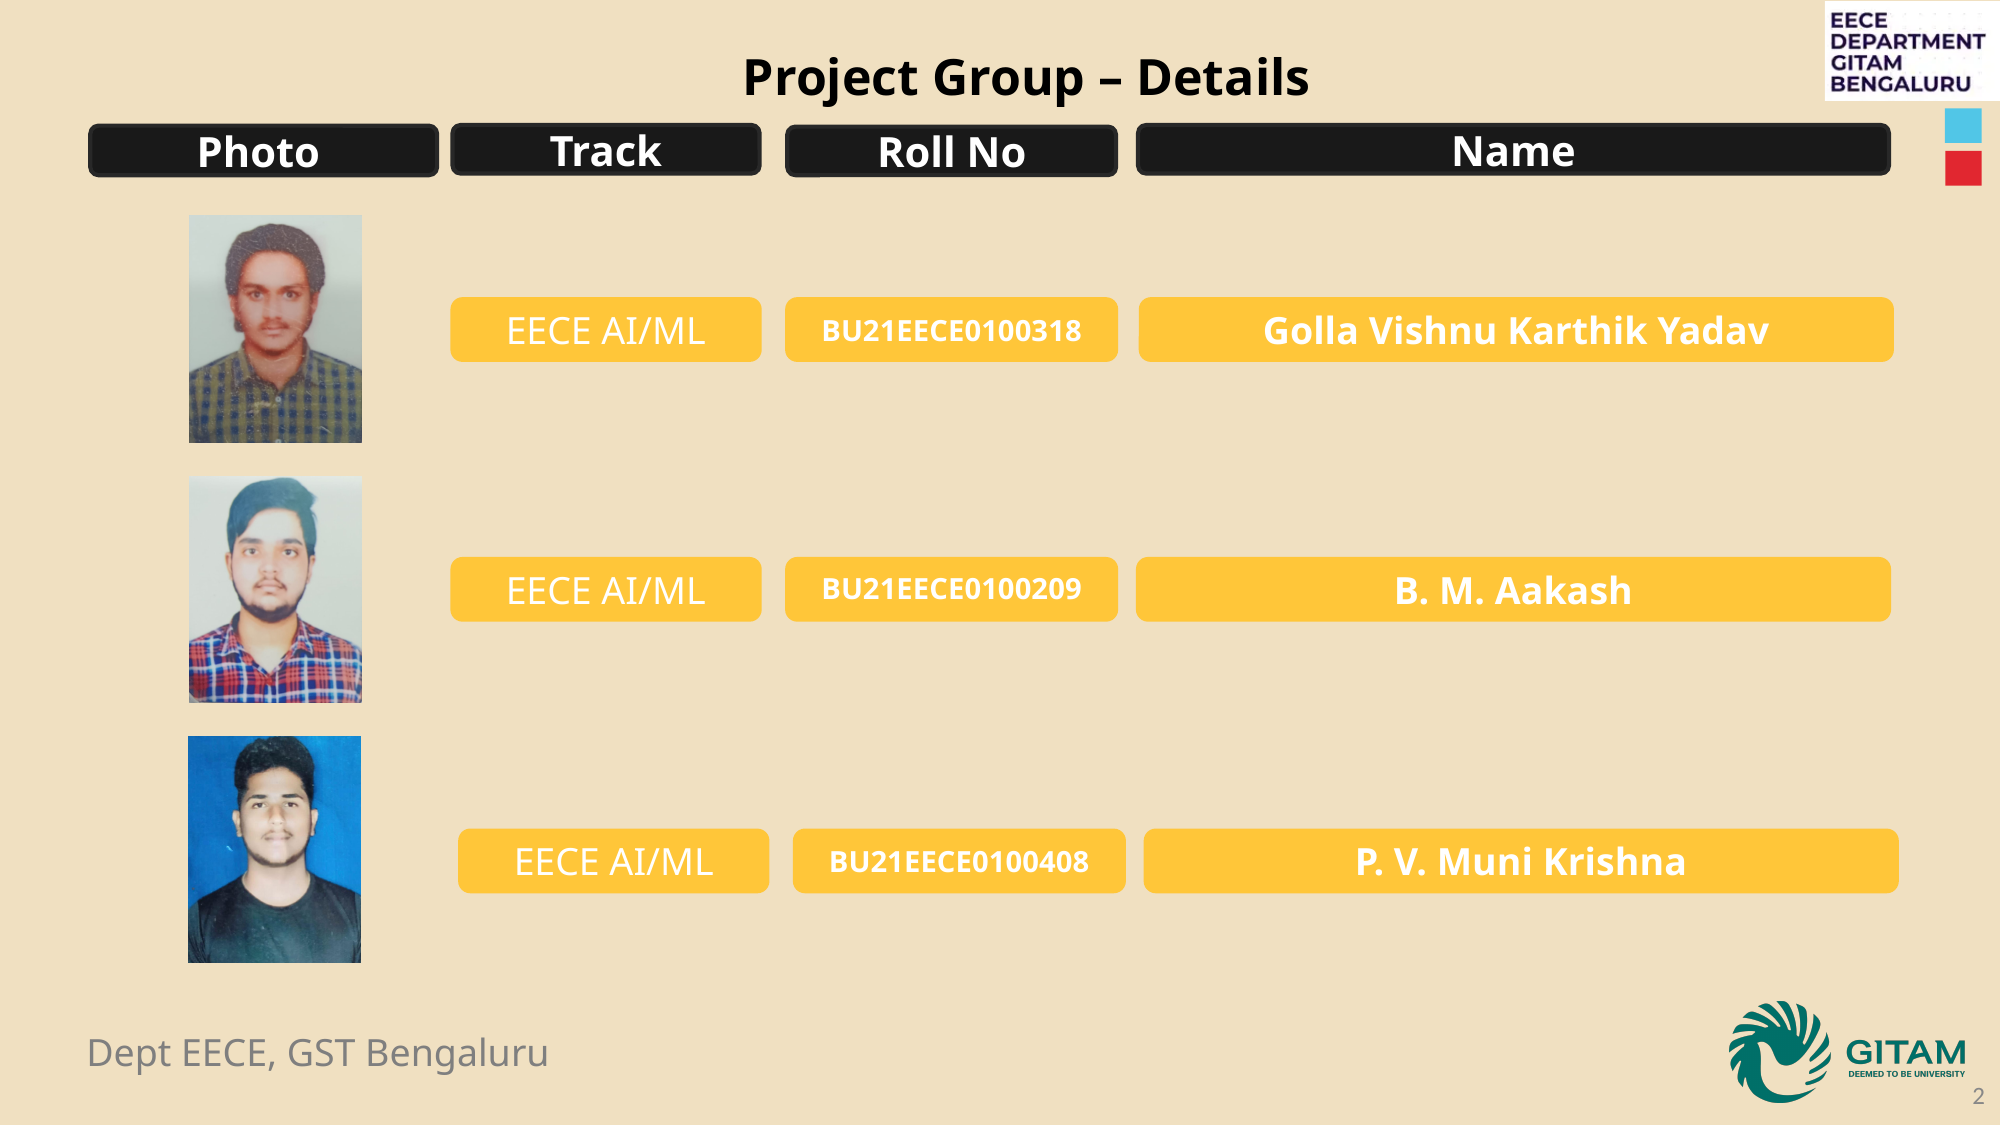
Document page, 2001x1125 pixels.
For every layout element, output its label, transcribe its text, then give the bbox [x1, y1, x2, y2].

picture [1824, 1, 2000, 101]
picture [189, 475, 362, 703]
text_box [90, 124, 1890, 176]
picture [188, 736, 361, 964]
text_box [452, 558, 1890, 620]
picture [1729, 1001, 1965, 1065]
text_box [452, 299, 1893, 361]
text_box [460, 830, 1897, 892]
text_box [1944, 109, 1982, 186]
text_box Project Group – Details [163, 38, 1889, 119]
slide_number 2 [1550, 1065, 2000, 1125]
picture [189, 215, 362, 443]
